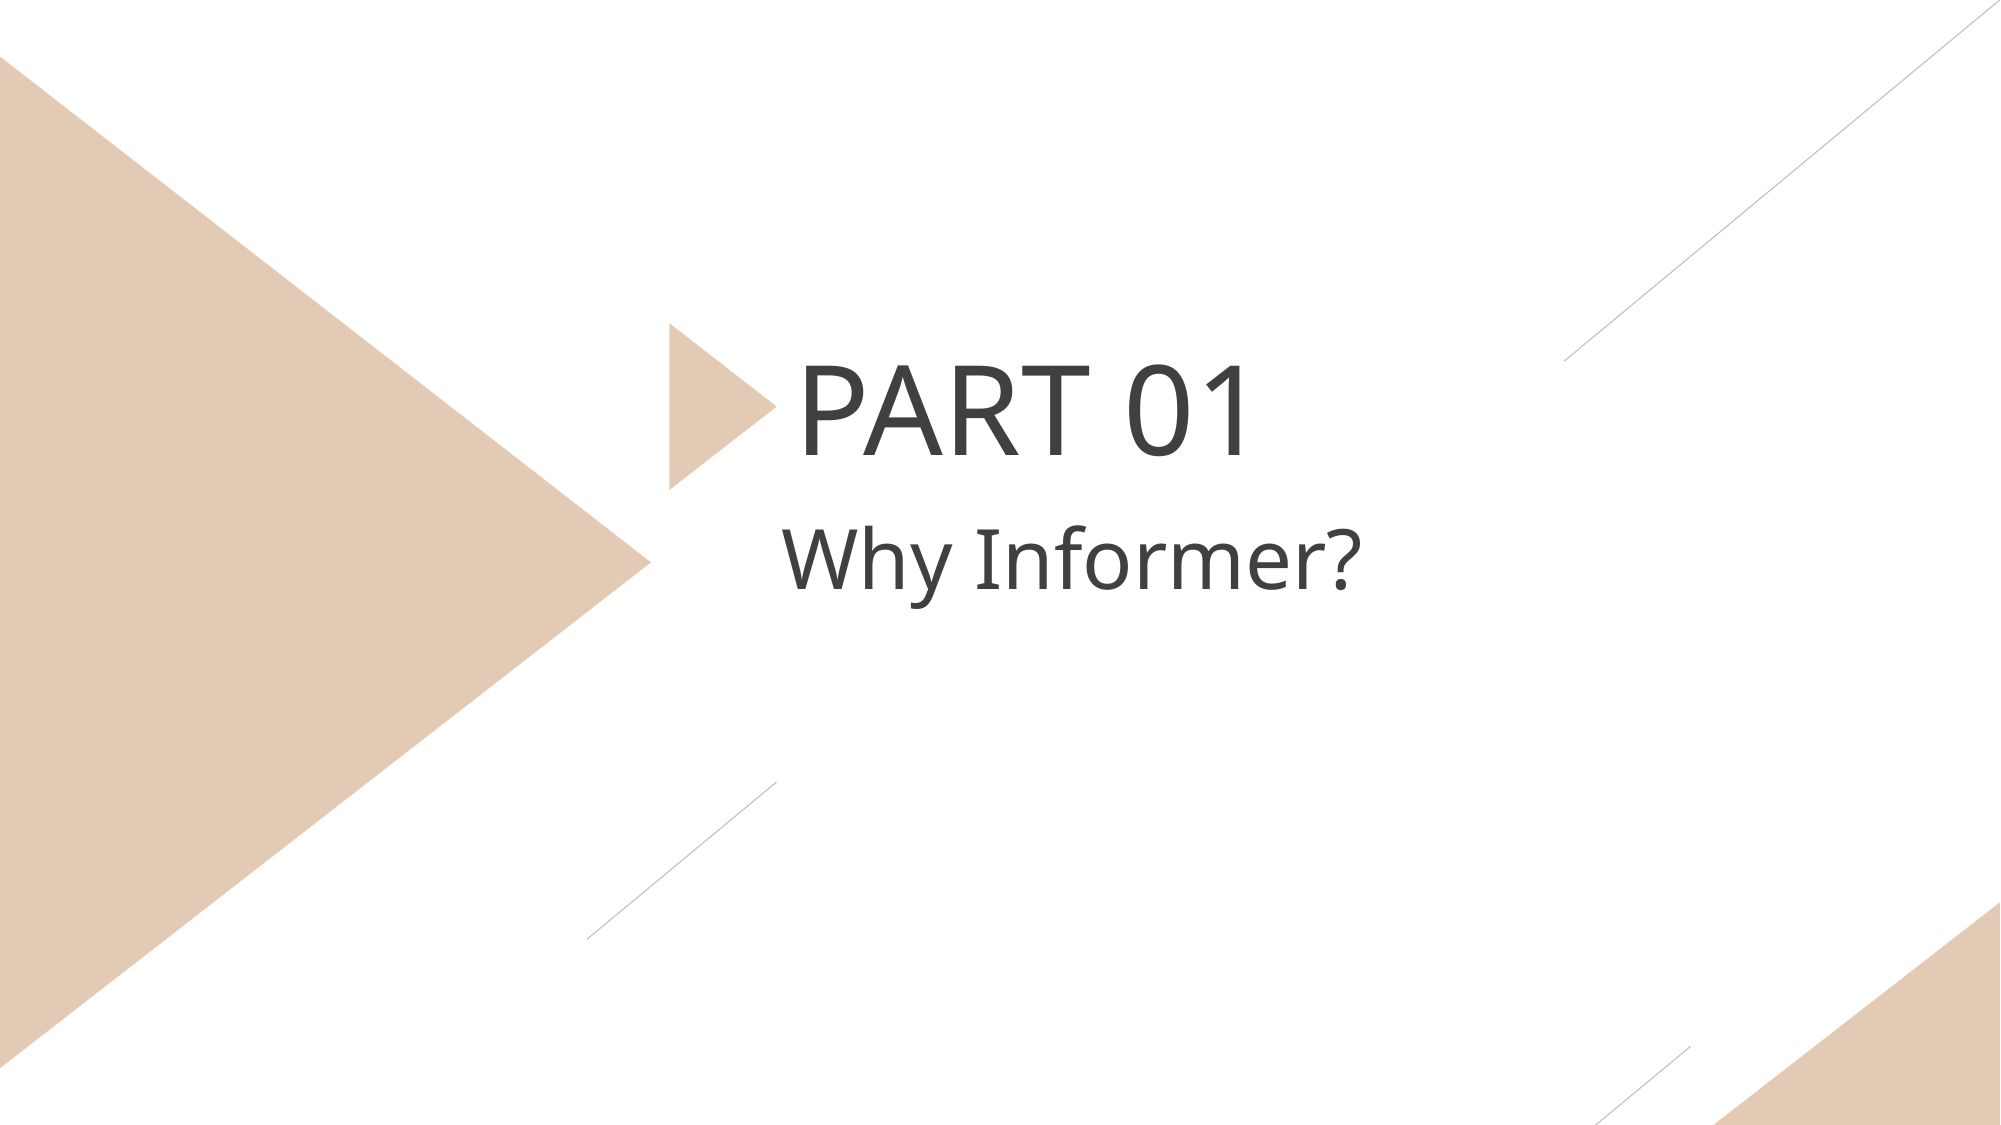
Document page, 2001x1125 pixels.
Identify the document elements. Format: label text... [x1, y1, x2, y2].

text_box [1564, 0, 2000, 362]
text_box [0, 55, 653, 1070]
text_box [1711, 900, 2000, 1125]
text_box [668, 321, 779, 492]
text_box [586, 781, 777, 940]
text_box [1595, 1046, 1691, 1125]
text_box PART 01 [779, 323, 1282, 488]
text_box Why Informer? [766, 498, 1379, 614]
